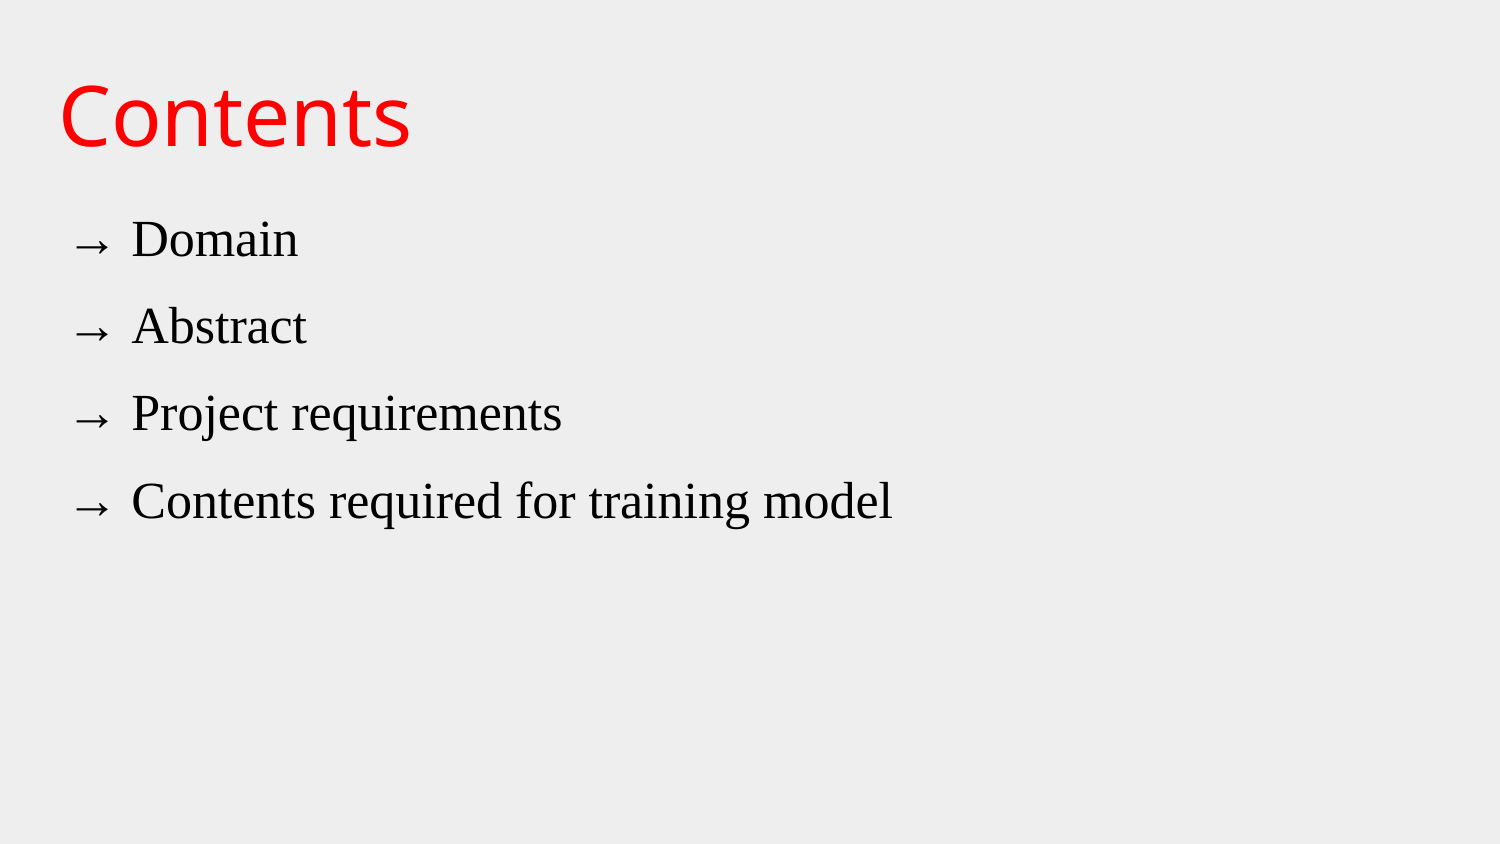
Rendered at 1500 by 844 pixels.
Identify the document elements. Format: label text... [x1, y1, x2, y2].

list → Domain → Abstract → Project requirements → Contents required for training model [51, 189, 1449, 750]
title Contents [43, 47, 1441, 142]
